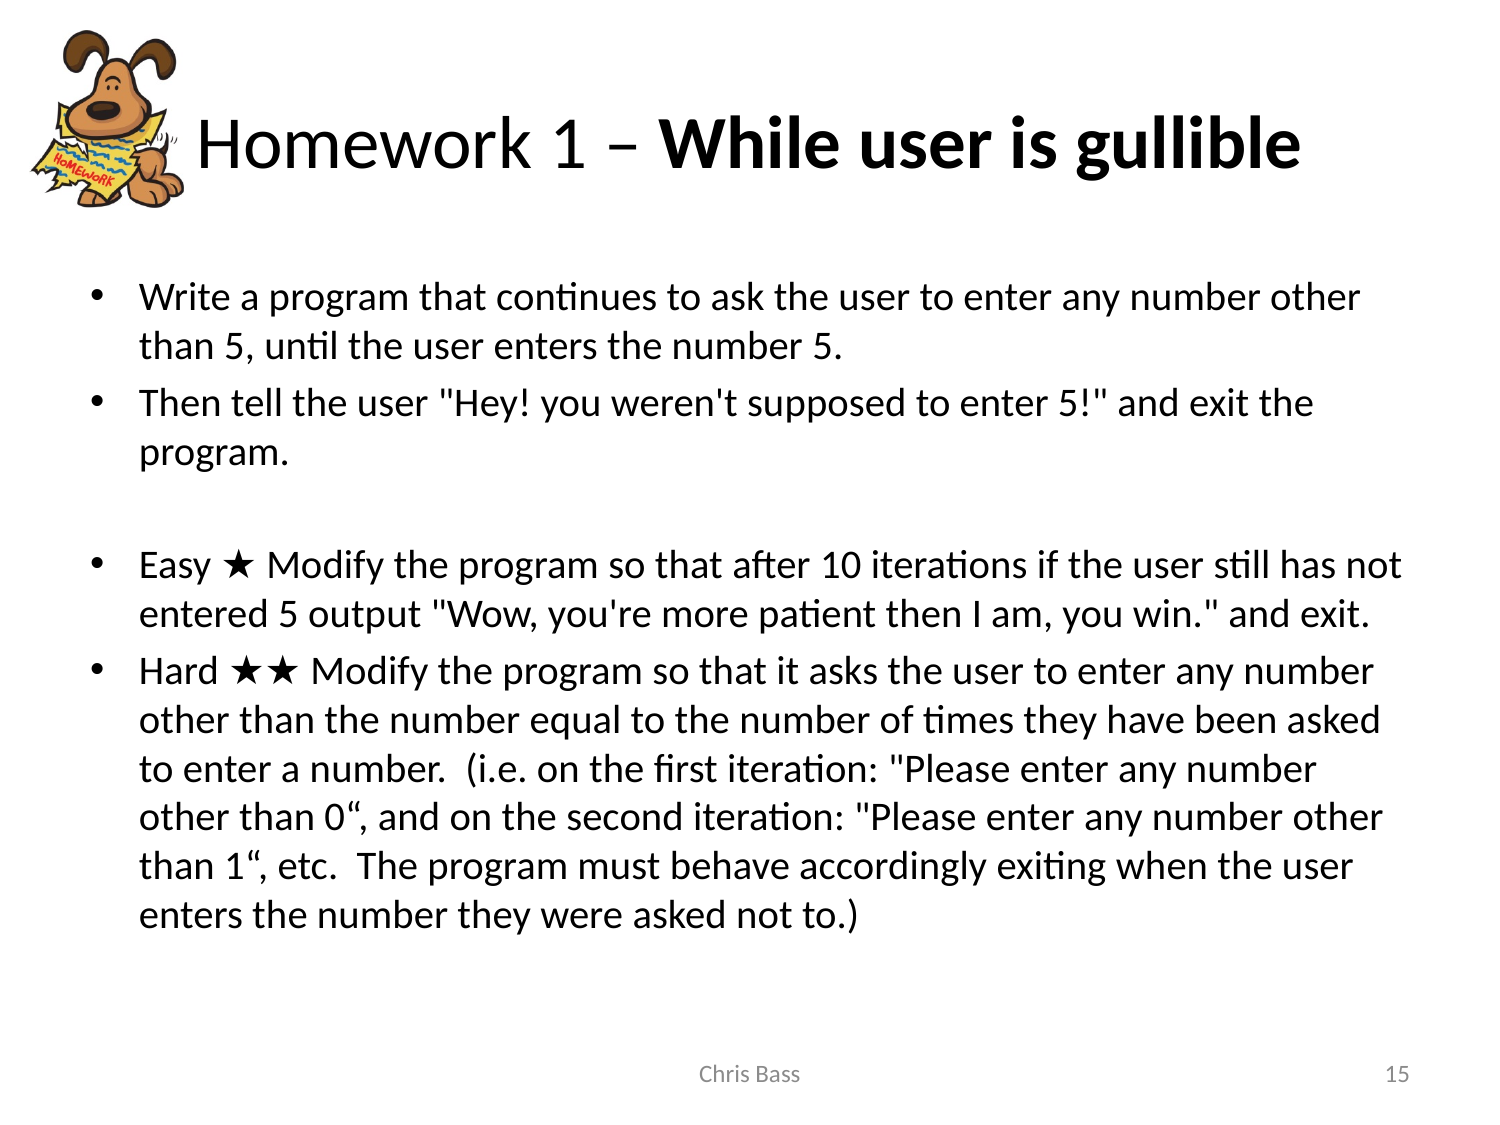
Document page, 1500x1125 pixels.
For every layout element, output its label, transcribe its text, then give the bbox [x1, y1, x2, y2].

picture [29, 30, 184, 209]
title Homework 1 – While user is gullible [75, 45, 1425, 233]
list Write a program that continues to ask the user to enter any number other than 5, until the user enters the number 5. Then tell the user "Hey! you weren't supposed to enter 5!" and exit the program. Easy ★ Modify the program so that after 10 iterations if the user still has not entered 5 output "Wow, you're more patient then I am, you win." and exit. Hard ★★ Modify the program so that it asks the user to enter any number other than the number equal to the number of times they have been asked to enter a number. (i.e. on the first iteration: "Please enter any number other than 0“, and on the second iteration: "Please enter any number other than 1“, etc. The program must behave accordingly exiting when the user enters the number they were asked not to.) [75, 262, 1425, 1005]
slide_number 15 [1074, 1042, 1425, 1103]
footer Chris Bass [512, 1042, 988, 1103]
